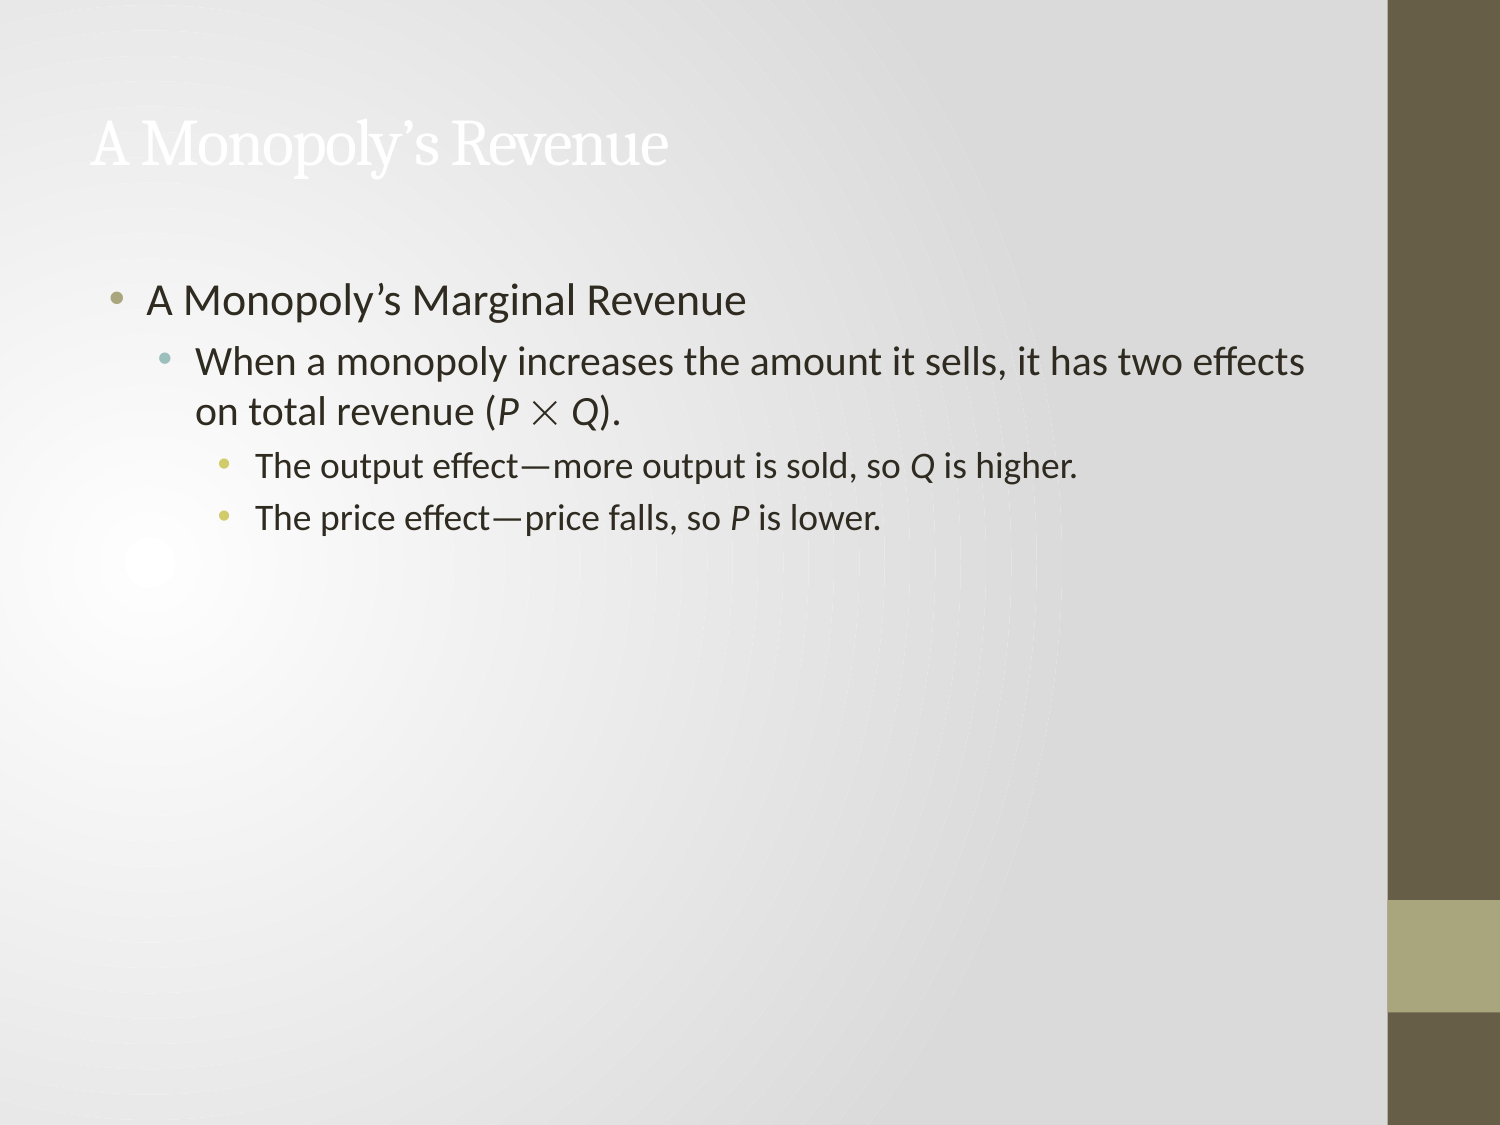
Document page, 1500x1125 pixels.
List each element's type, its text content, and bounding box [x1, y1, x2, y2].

list A Monopoly’s Marginal Revenue When a monopoly increases the amount it sells, it has two effects on total revenue (P  Q). The output effect—more output is sold, so Q is higher. The price effect—price falls, so P is lower. [75, 262, 1325, 1050]
title A Monopoly’s Revenue [75, 45, 1325, 233]
